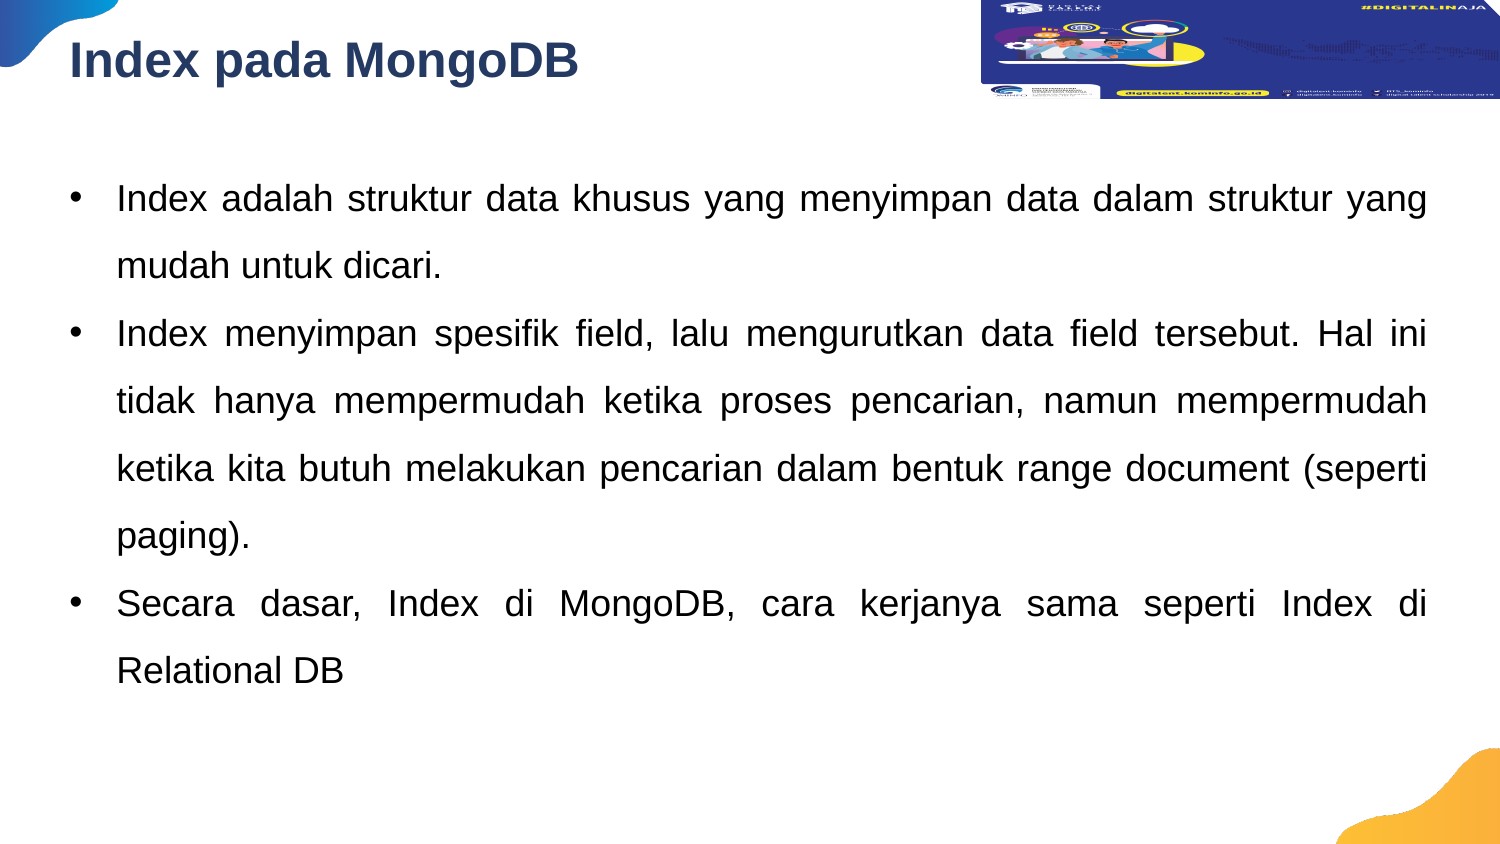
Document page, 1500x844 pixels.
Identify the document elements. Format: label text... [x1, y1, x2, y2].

picture [980, 0, 1500, 100]
picture [1334, 740, 1500, 844]
text_box Index adalah struktur data khusus yang menyimpan data dalam struktur yang mudah untuk dicari. Index menyimpan spesifik field, lalu mengurutkan data field tersebut. Hal ini tidak hanya mempermudah ketika proses pencarian, namun mempermudah ketika kita butuh melakukan pencarian dalam bentuk range document (seperti paging). Secara dasar, Index di MongoDB, cara kerjanya sama seperti Index di Relational DB [54, 143, 1443, 432]
picture [0, 0, 120, 73]
text_box Index pada MongoDB [54, 19, 975, 96]
